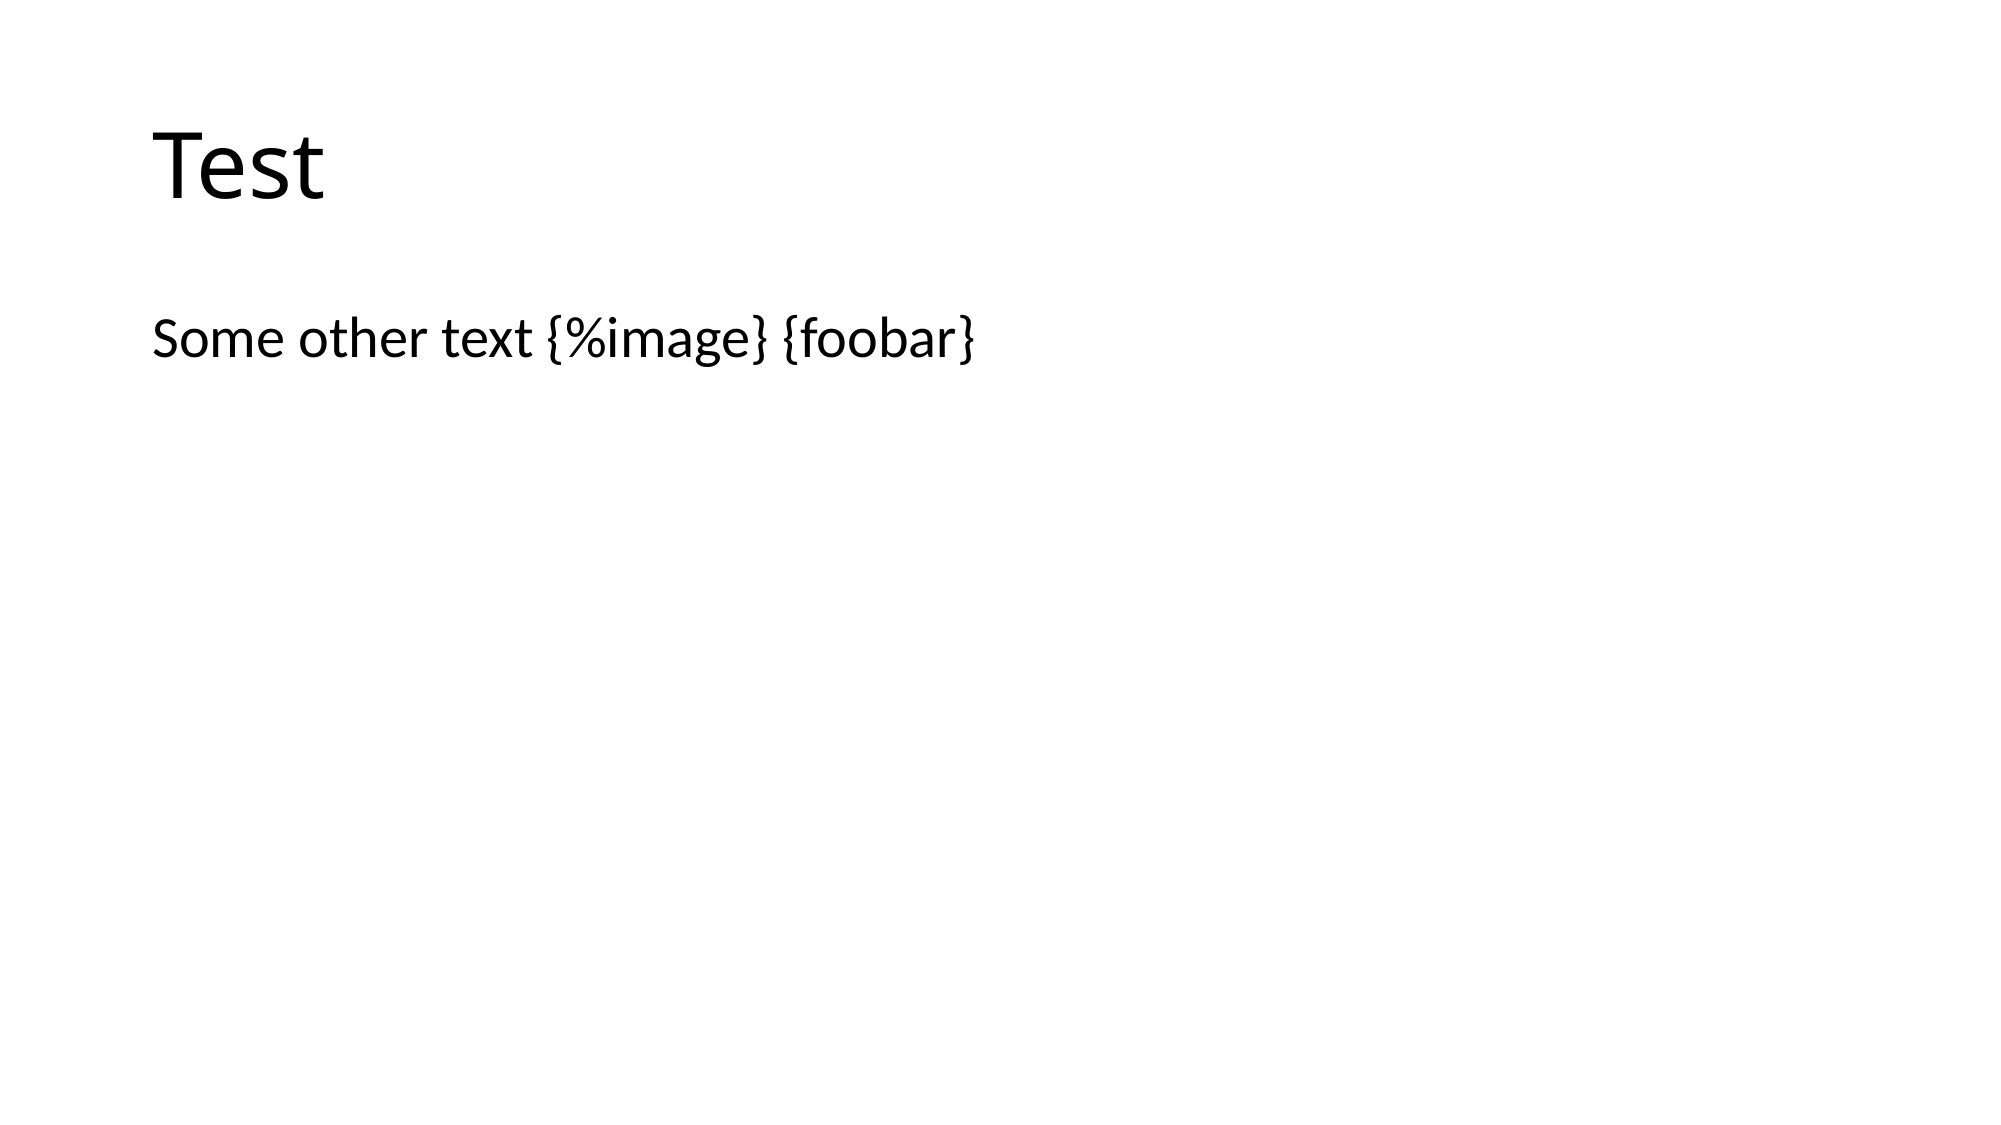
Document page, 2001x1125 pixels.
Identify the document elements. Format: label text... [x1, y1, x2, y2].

list Some other text {%image} {foobar} [137, 299, 1863, 1014]
title Test [137, 59, 1863, 278]
